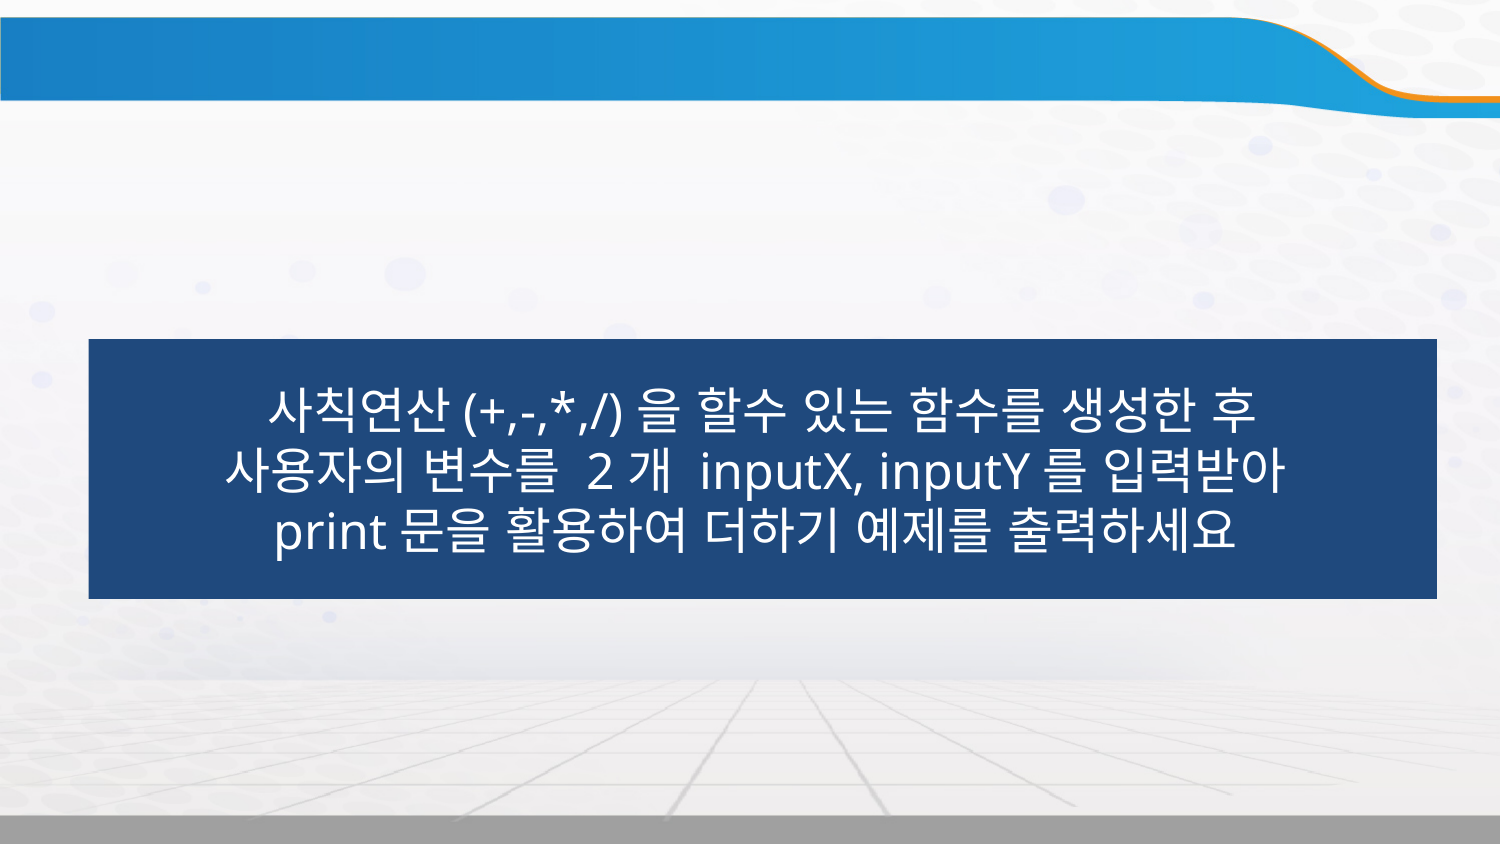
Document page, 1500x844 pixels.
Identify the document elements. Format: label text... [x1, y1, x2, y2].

text_box 실습 [29, 0, 1175, 103]
text_box 사칙연산(+,-,*,/)을 할수 있는 함수를 생성한 후 사용자의 변수를 2개 inputX, inputY를 입력받아 print문을 활용하여 더하기 예제를 출력하세요 [88, 339, 1437, 599]
picture [0, 0, 1500, 844]
